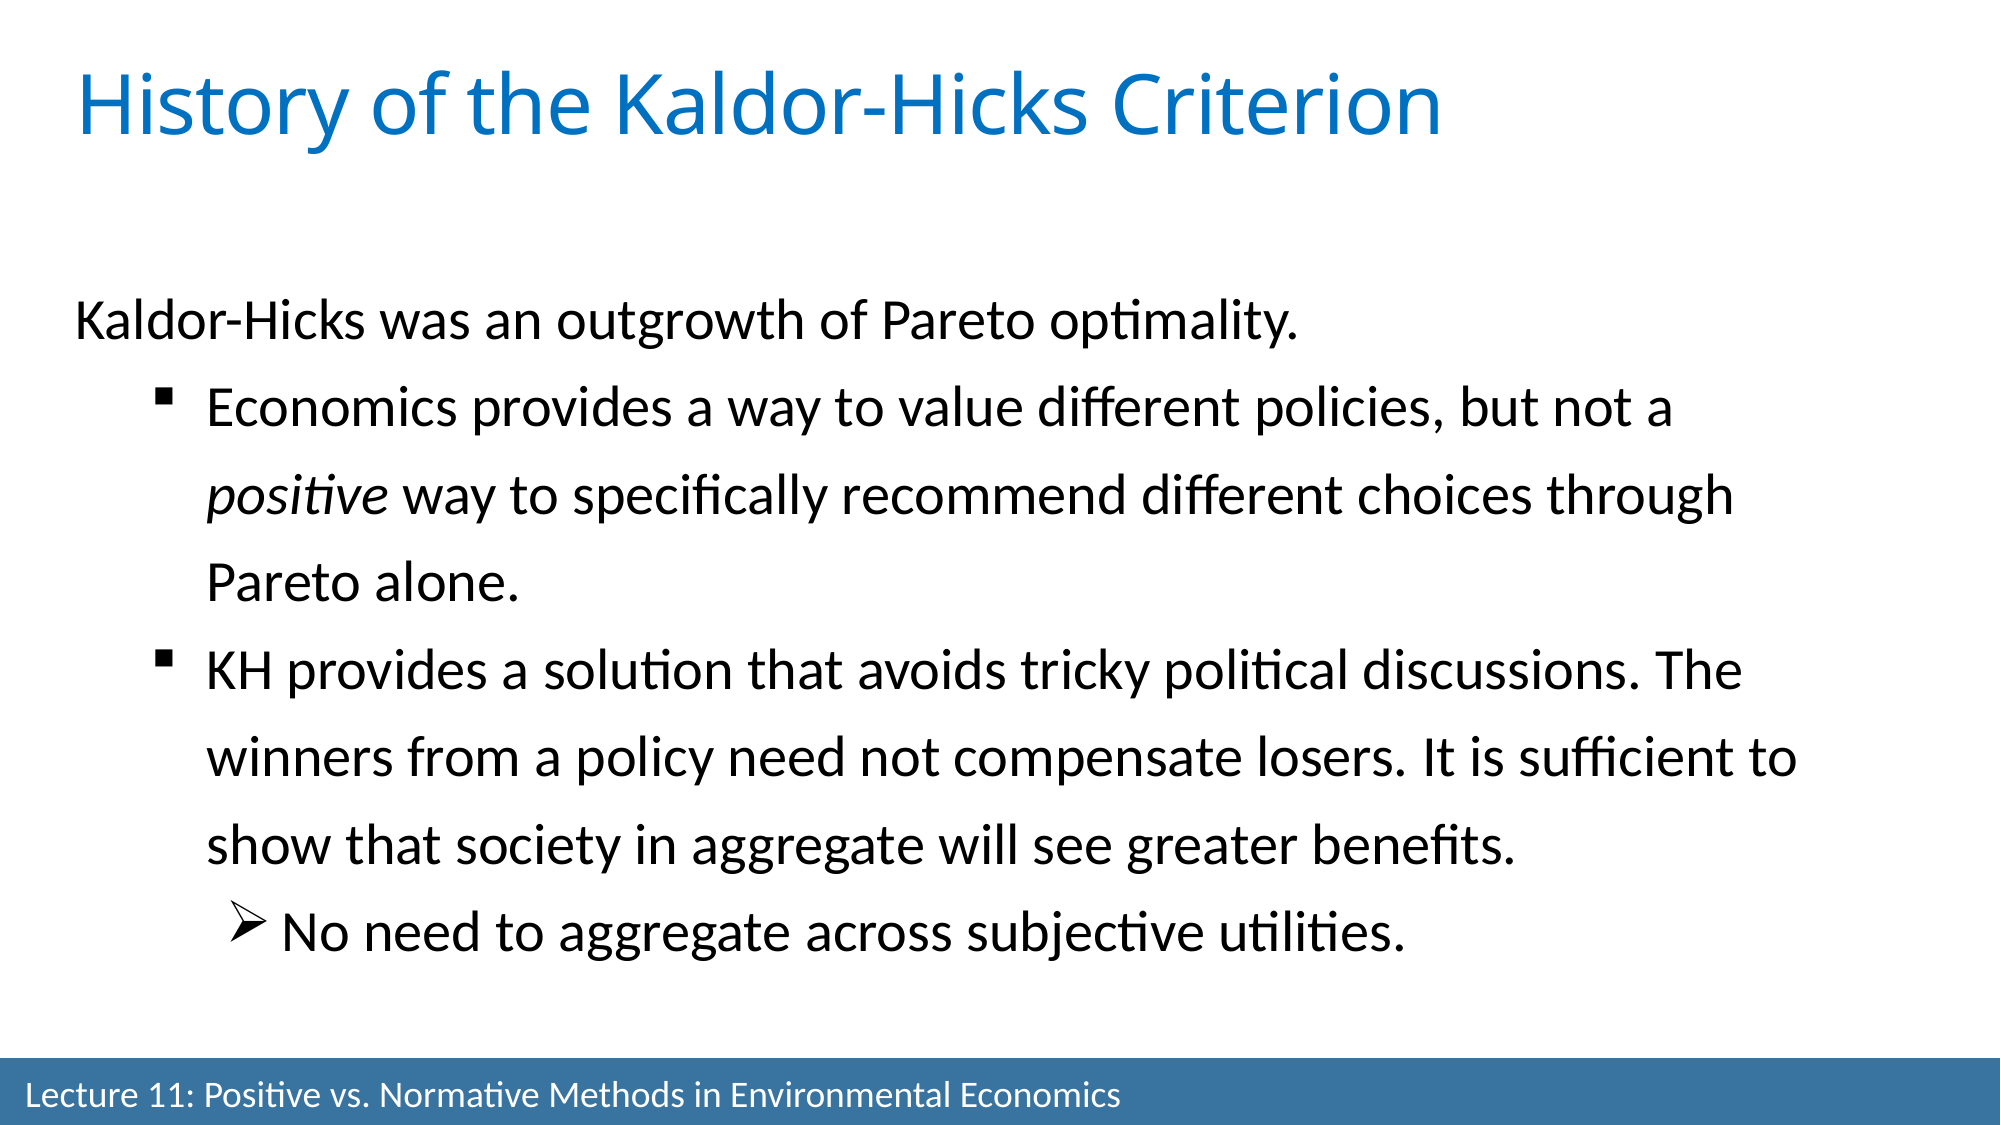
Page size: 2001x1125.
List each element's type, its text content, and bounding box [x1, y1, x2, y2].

text_box Kaldor-Hicks was an outgrowth of Pareto optimality. Economics provides a way to value different policies, but not a positive way to specifically recommend different choices through Pareto alone. KH provides a solution that avoids tricky political discussions. The winners from a policy need not compensate losers. It is sufficient to show that society in aggregate will see greater benefits. No need to aggregate across subjective utilities. [60, 256, 1880, 1046]
text_box History of the Kaldor-Hicks Criterion [60, 28, 1787, 160]
